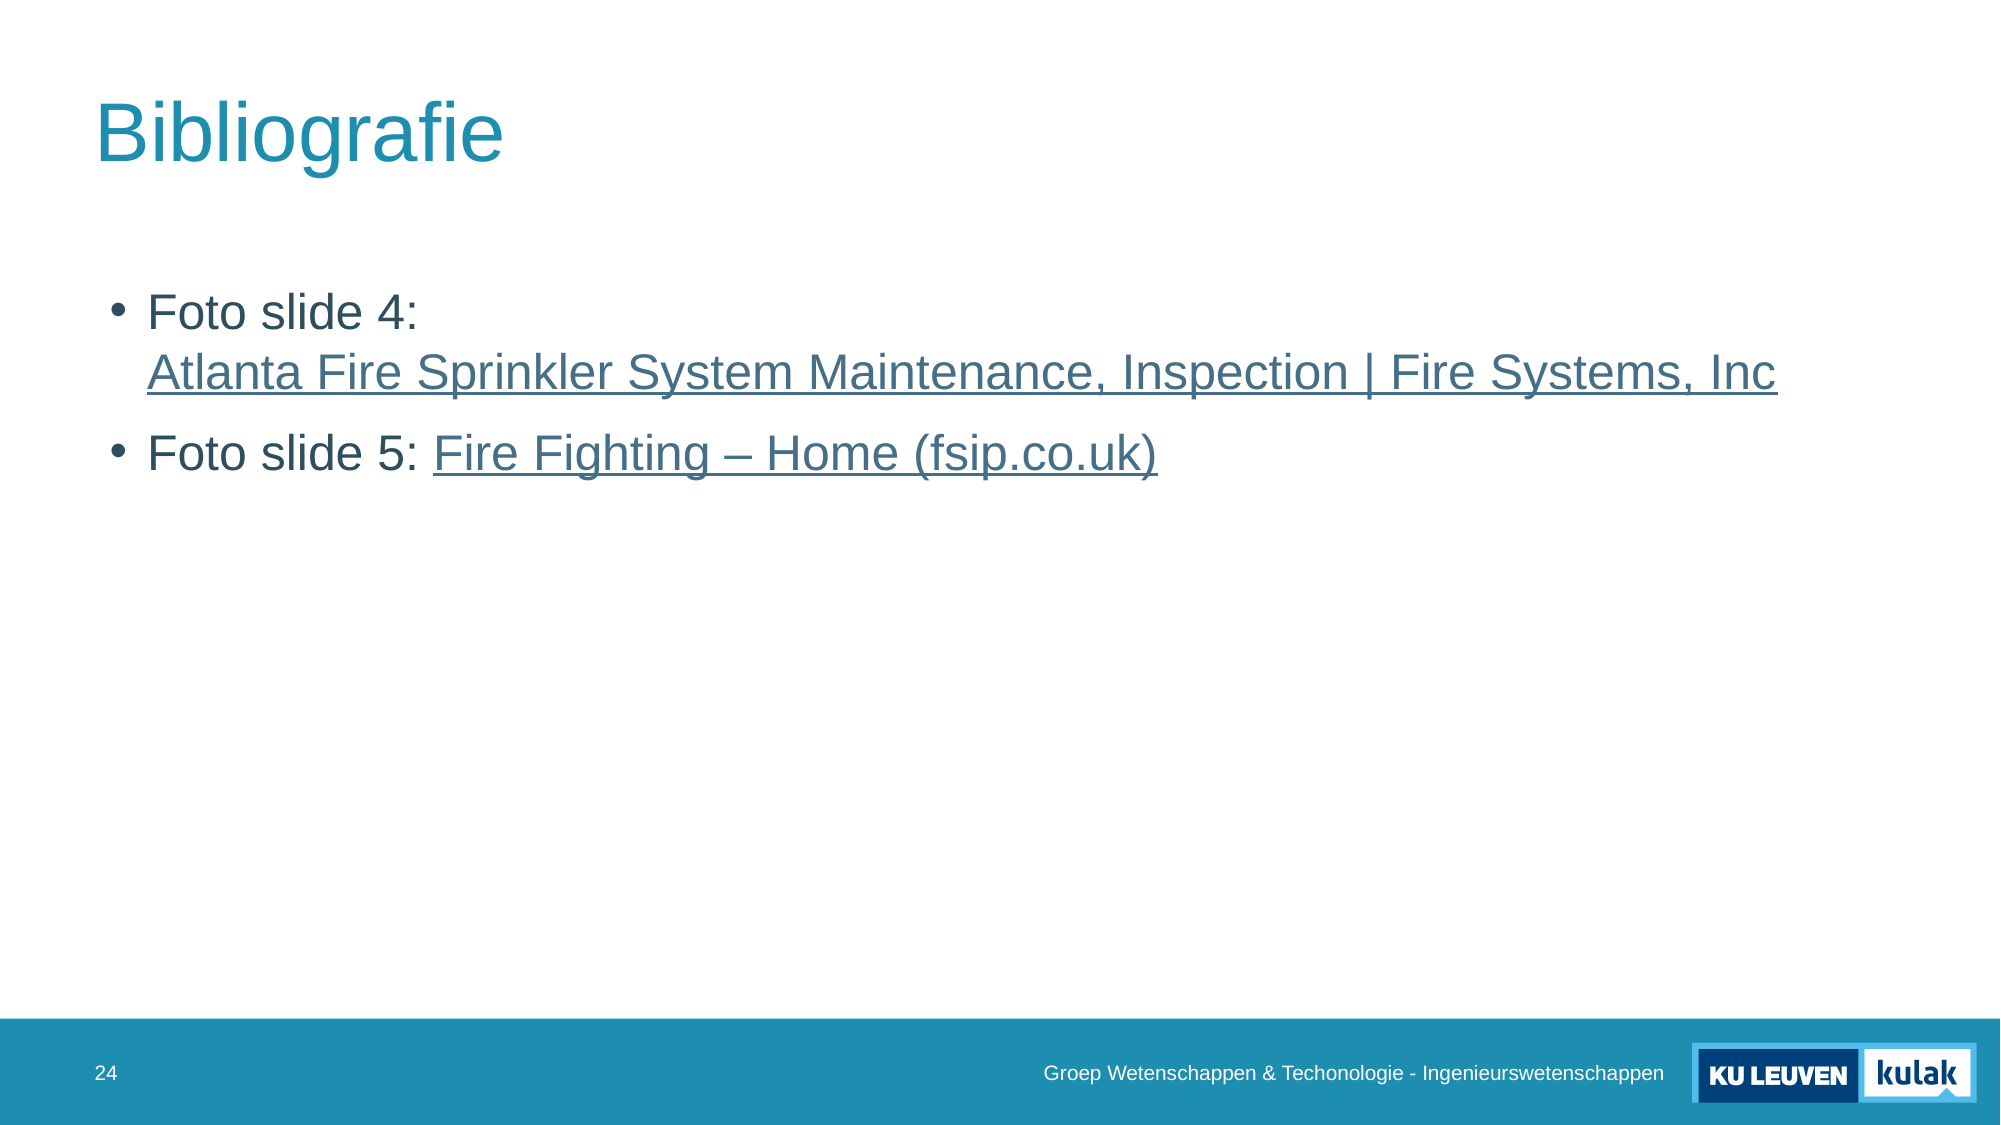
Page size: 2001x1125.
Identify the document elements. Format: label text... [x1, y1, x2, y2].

slide_number 24 [94, 1018, 201, 1125]
footer Groep Wetenschappen & Techonologie - Ingenieurswetenschappen [944, 1018, 1694, 1125]
picture [1694, 1042, 1977, 1103]
title Bibliografie [94, 33, 1906, 223]
list Foto slide 4: Atlanta Fire Sprinkler System Maintenance, Inspection | Fire Systems, Inc Foto slide 5: Fire Fighting – Home (fsip.co.uk) [94, 271, 1906, 1004]
